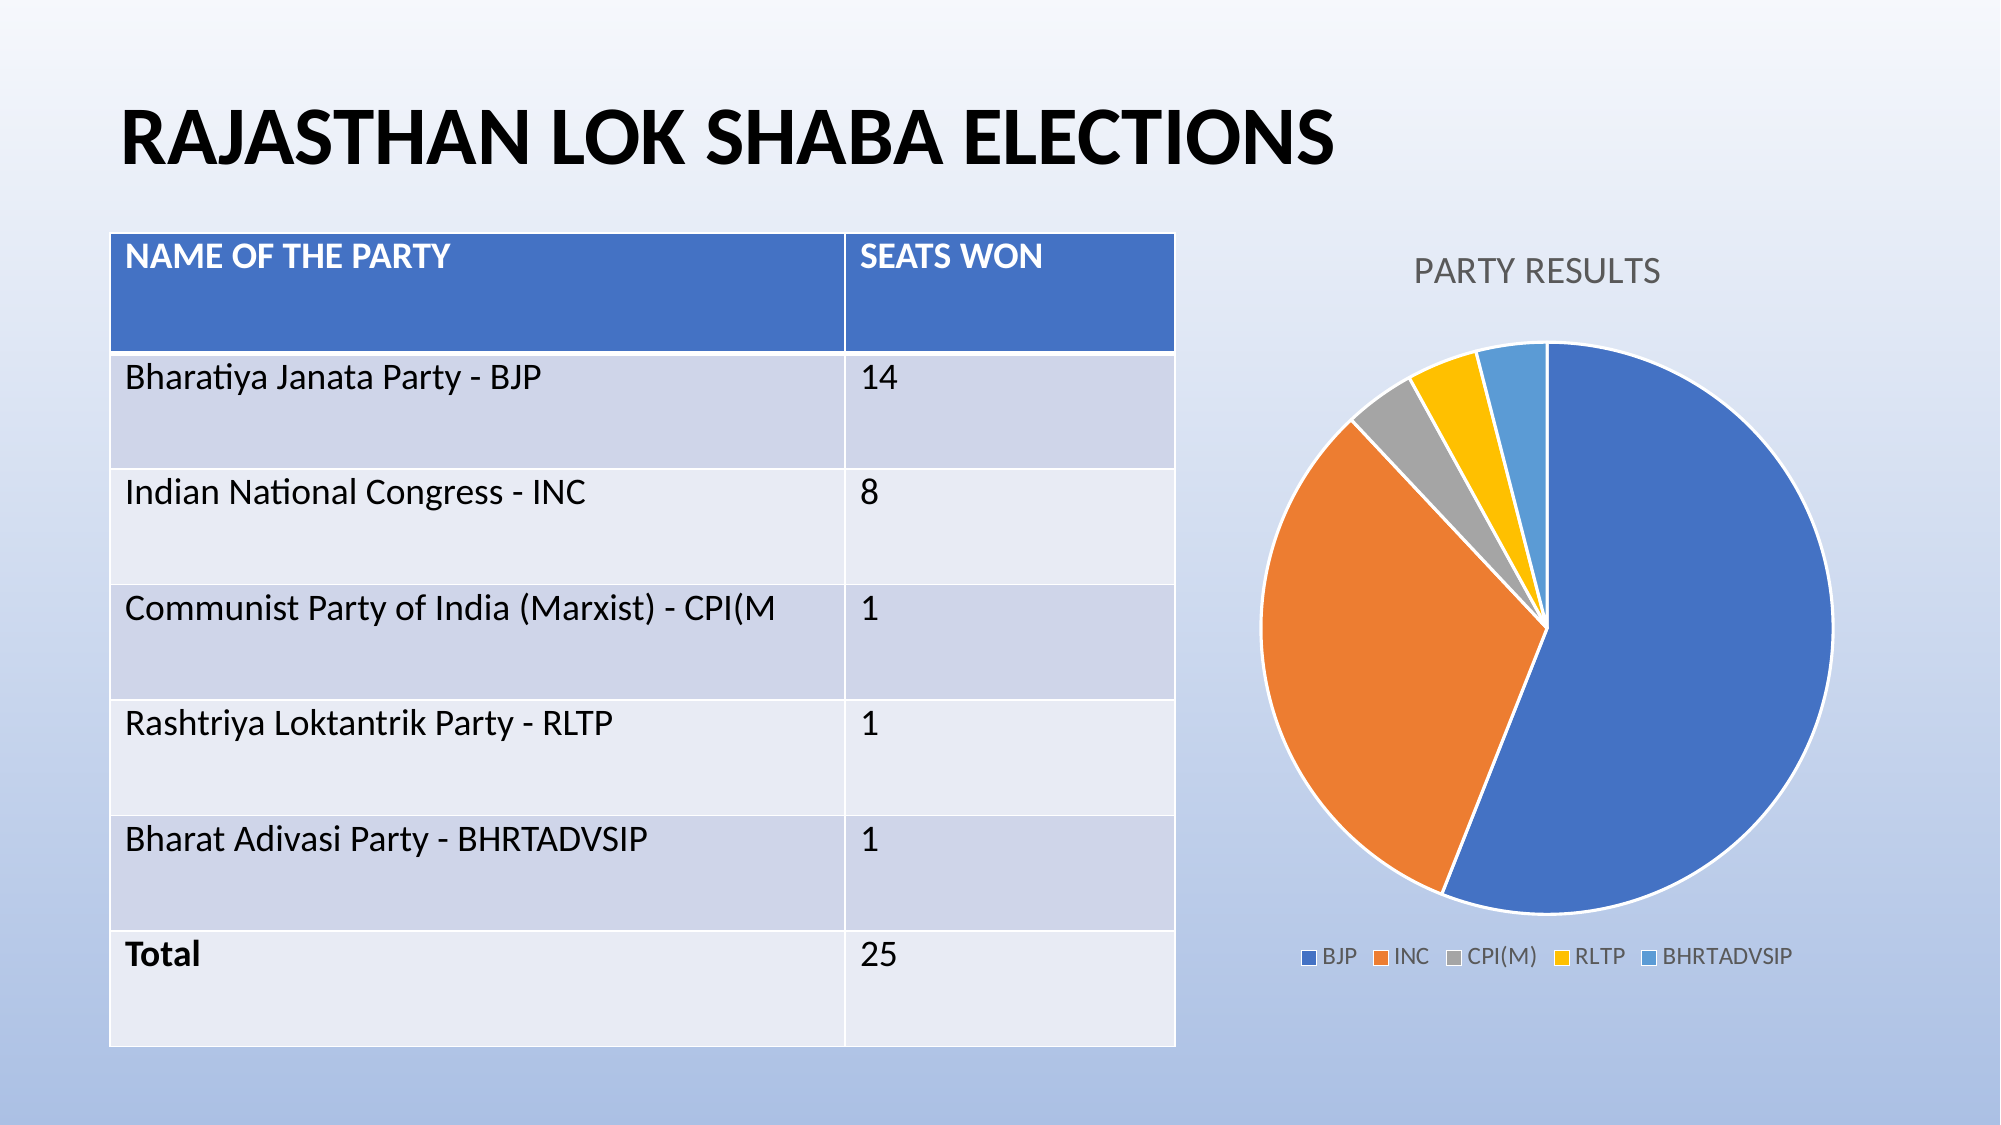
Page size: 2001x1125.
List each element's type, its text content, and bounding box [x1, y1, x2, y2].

table_cell 8 [846, 470, 1042, 584]
table_cell Bharat Adivasi Party - BHRTADVSIP [111, 816, 844, 930]
table_cell 14 [846, 356, 1042, 468]
table_header NAME OF THE PARTY [111, 234, 844, 351]
table_cell 1 [846, 816, 1042, 930]
table_cell Total [111, 932, 844, 1046]
table_cell 1 [846, 701, 1042, 815]
table_header SEATS WON [846, 234, 1174, 351]
table_cell Bharatiya Janata Party - BJP [111, 356, 844, 468]
chart [1042, 242, 2000, 977]
table_cell 25 [846, 932, 1174, 1046]
text_box RAJASTHAN LOK SHABA ELECTIONS [105, 73, 1358, 189]
table_cell Indian National Congress - INC [111, 470, 844, 584]
table_cell 1 [846, 585, 1042, 699]
table_cell Rashtriya Loktantrik Party - RLTP [111, 701, 844, 815]
table_cell Communist Party of India (Marxist) - CPI(M [111, 585, 844, 699]
